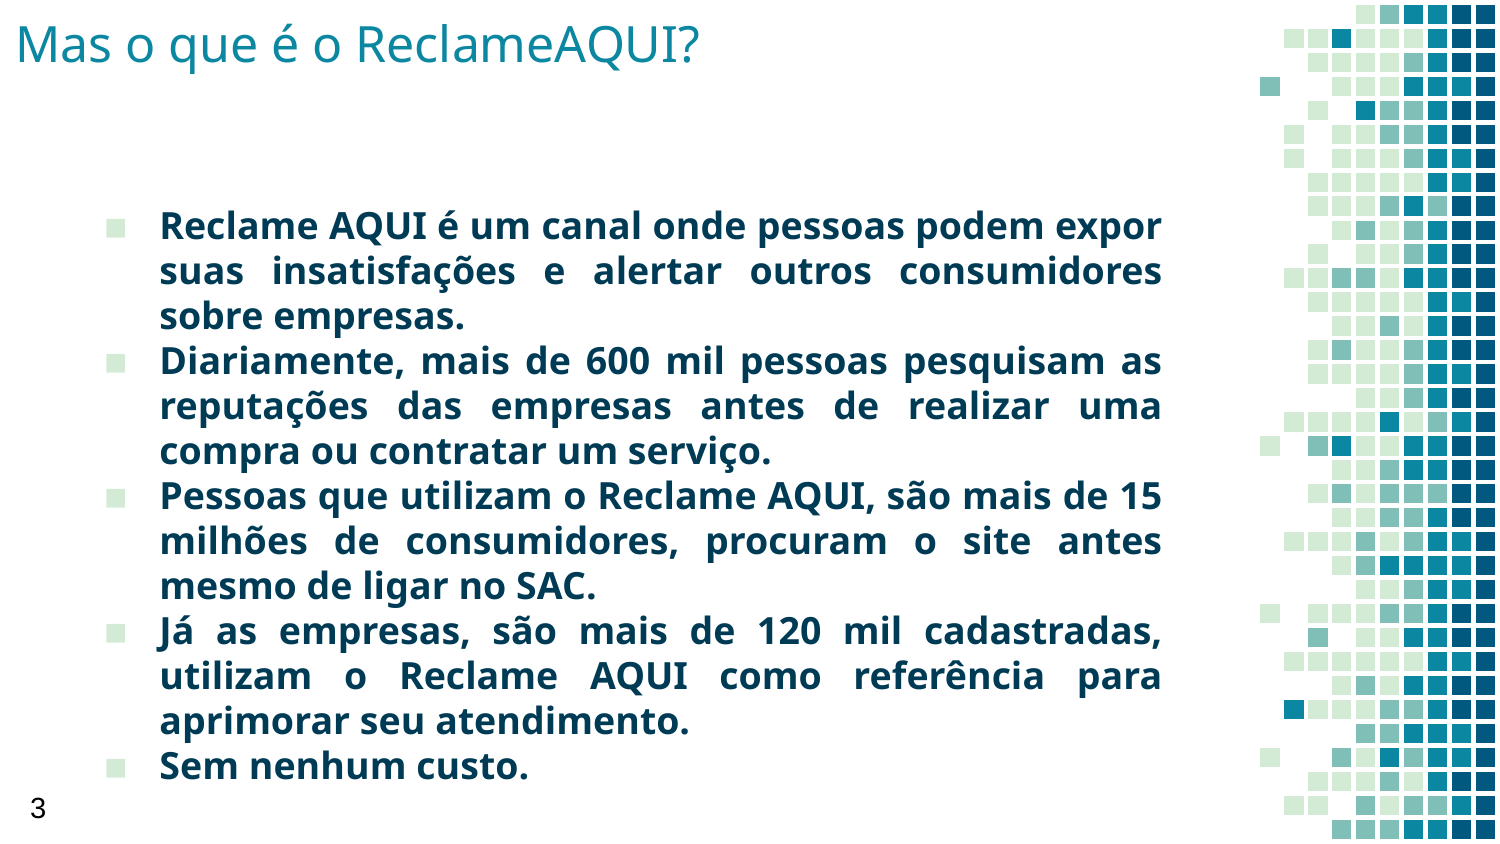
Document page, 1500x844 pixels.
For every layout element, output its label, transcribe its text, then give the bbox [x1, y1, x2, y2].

slide_number ‹#› [15, 774, 105, 839]
title Mas o que é o ReclameAQUI? [0, 0, 1110, 88]
list Reclame AQUI é um canal onde pessoas podem expor suas insatisfações e alertar outros consumidores sobre empresas. Diariamente, mais de 600 mil pessoas pesquisam as reputações das empresas antes de realizar uma compra ou contratar um serviço. Pessoas que utilizam o Reclame AQUI, são mais de 15 milhões de consumidores, procuram o site antes mesmo de ligar no SAC. Já as empresas, são mais de 120 mil cadastradas, utilizam o Reclame AQUI como referência para aprimorar seu atendimento. Sem nenhum custo. [69, 186, 1179, 805]
